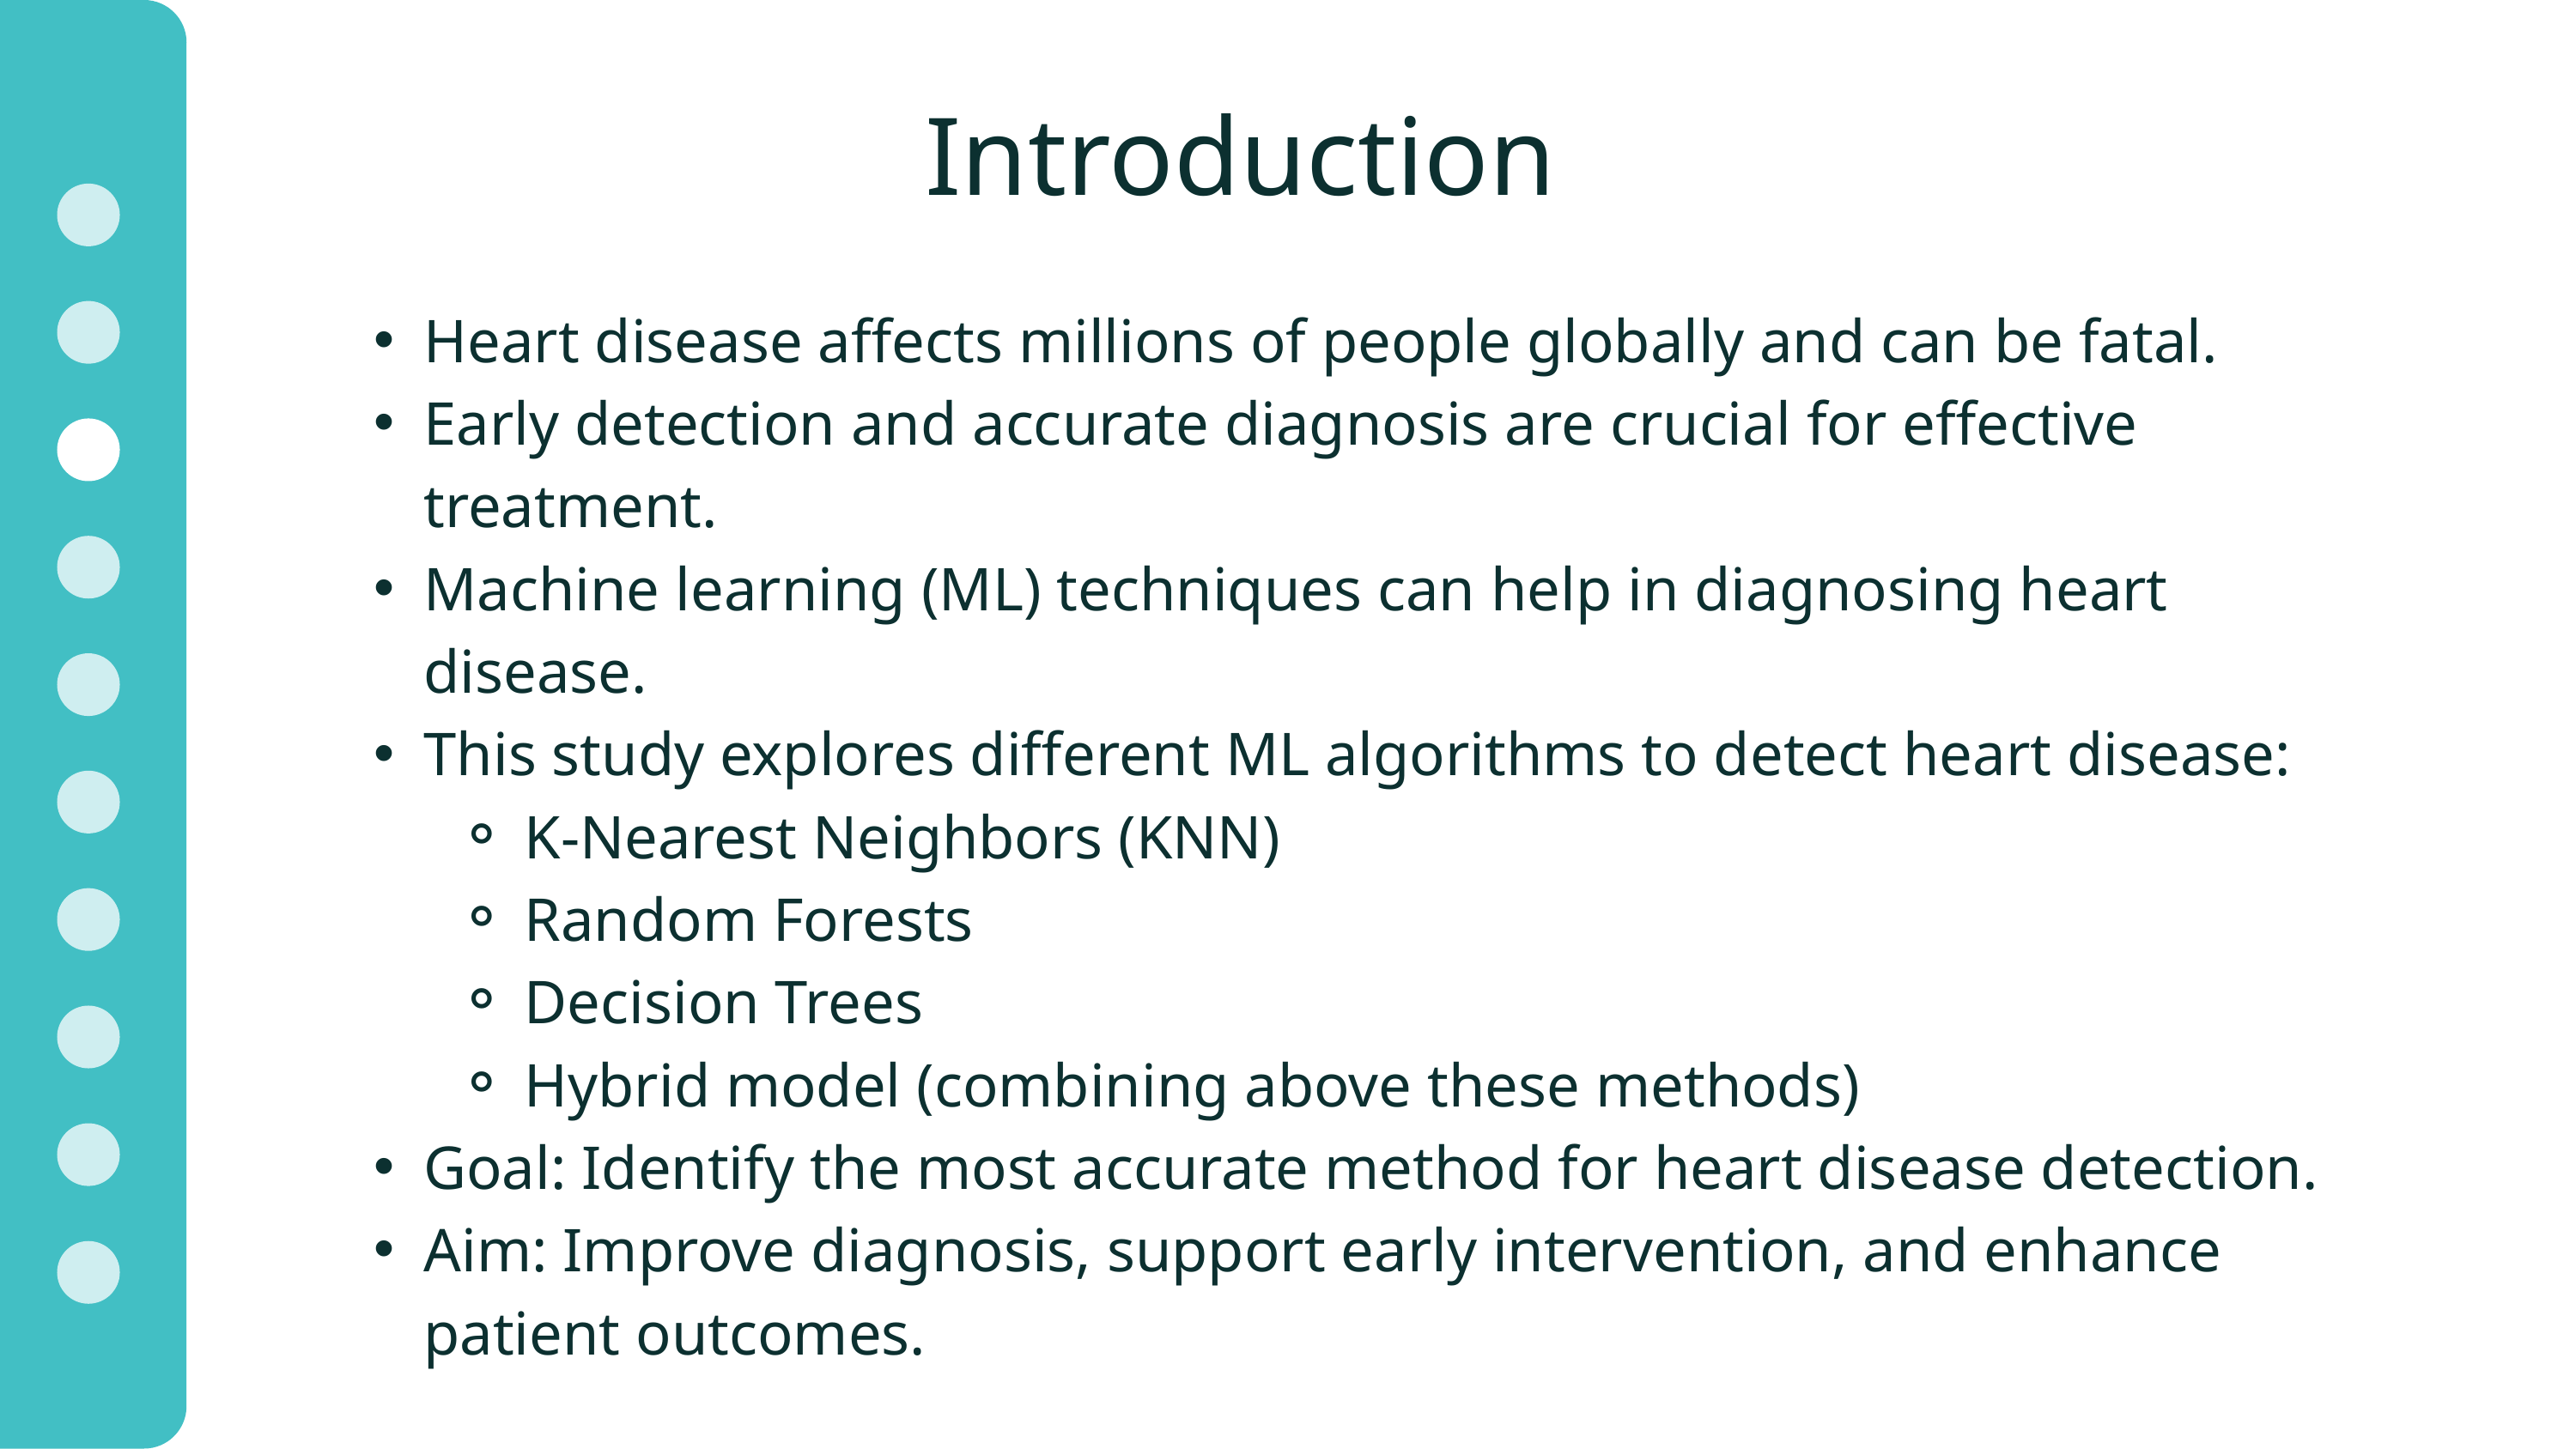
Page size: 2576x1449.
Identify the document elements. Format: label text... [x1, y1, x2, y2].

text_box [57, 183, 120, 247]
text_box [57, 300, 120, 364]
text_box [0, 577, 765, 871]
text_box Introduction [925, 66, 1651, 217]
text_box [57, 888, 120, 951]
text_box Heart disease affects millions of people globally and can be fatal. Early detection and accurate diagnosis are crucial for effective treatment. Machine learning (ML) techniques can help in diagnosing heart disease. This study explores different ML algorithms to detect heart disease: K-Nearest Neighbors (KNN) Random Forests Decision Trees Hybrid model (combining above these methods) Goal: Identify the most accurate method for heart disease detection. Aim: Improve diagnosis, support early intervention, and enhance patient outcomes. [323, 291, 2403, 1449]
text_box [57, 1005, 120, 1069]
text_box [57, 652, 120, 717]
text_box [57, 418, 120, 482]
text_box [57, 535, 120, 599]
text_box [57, 1123, 120, 1186]
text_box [57, 770, 120, 834]
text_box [57, 1240, 120, 1304]
